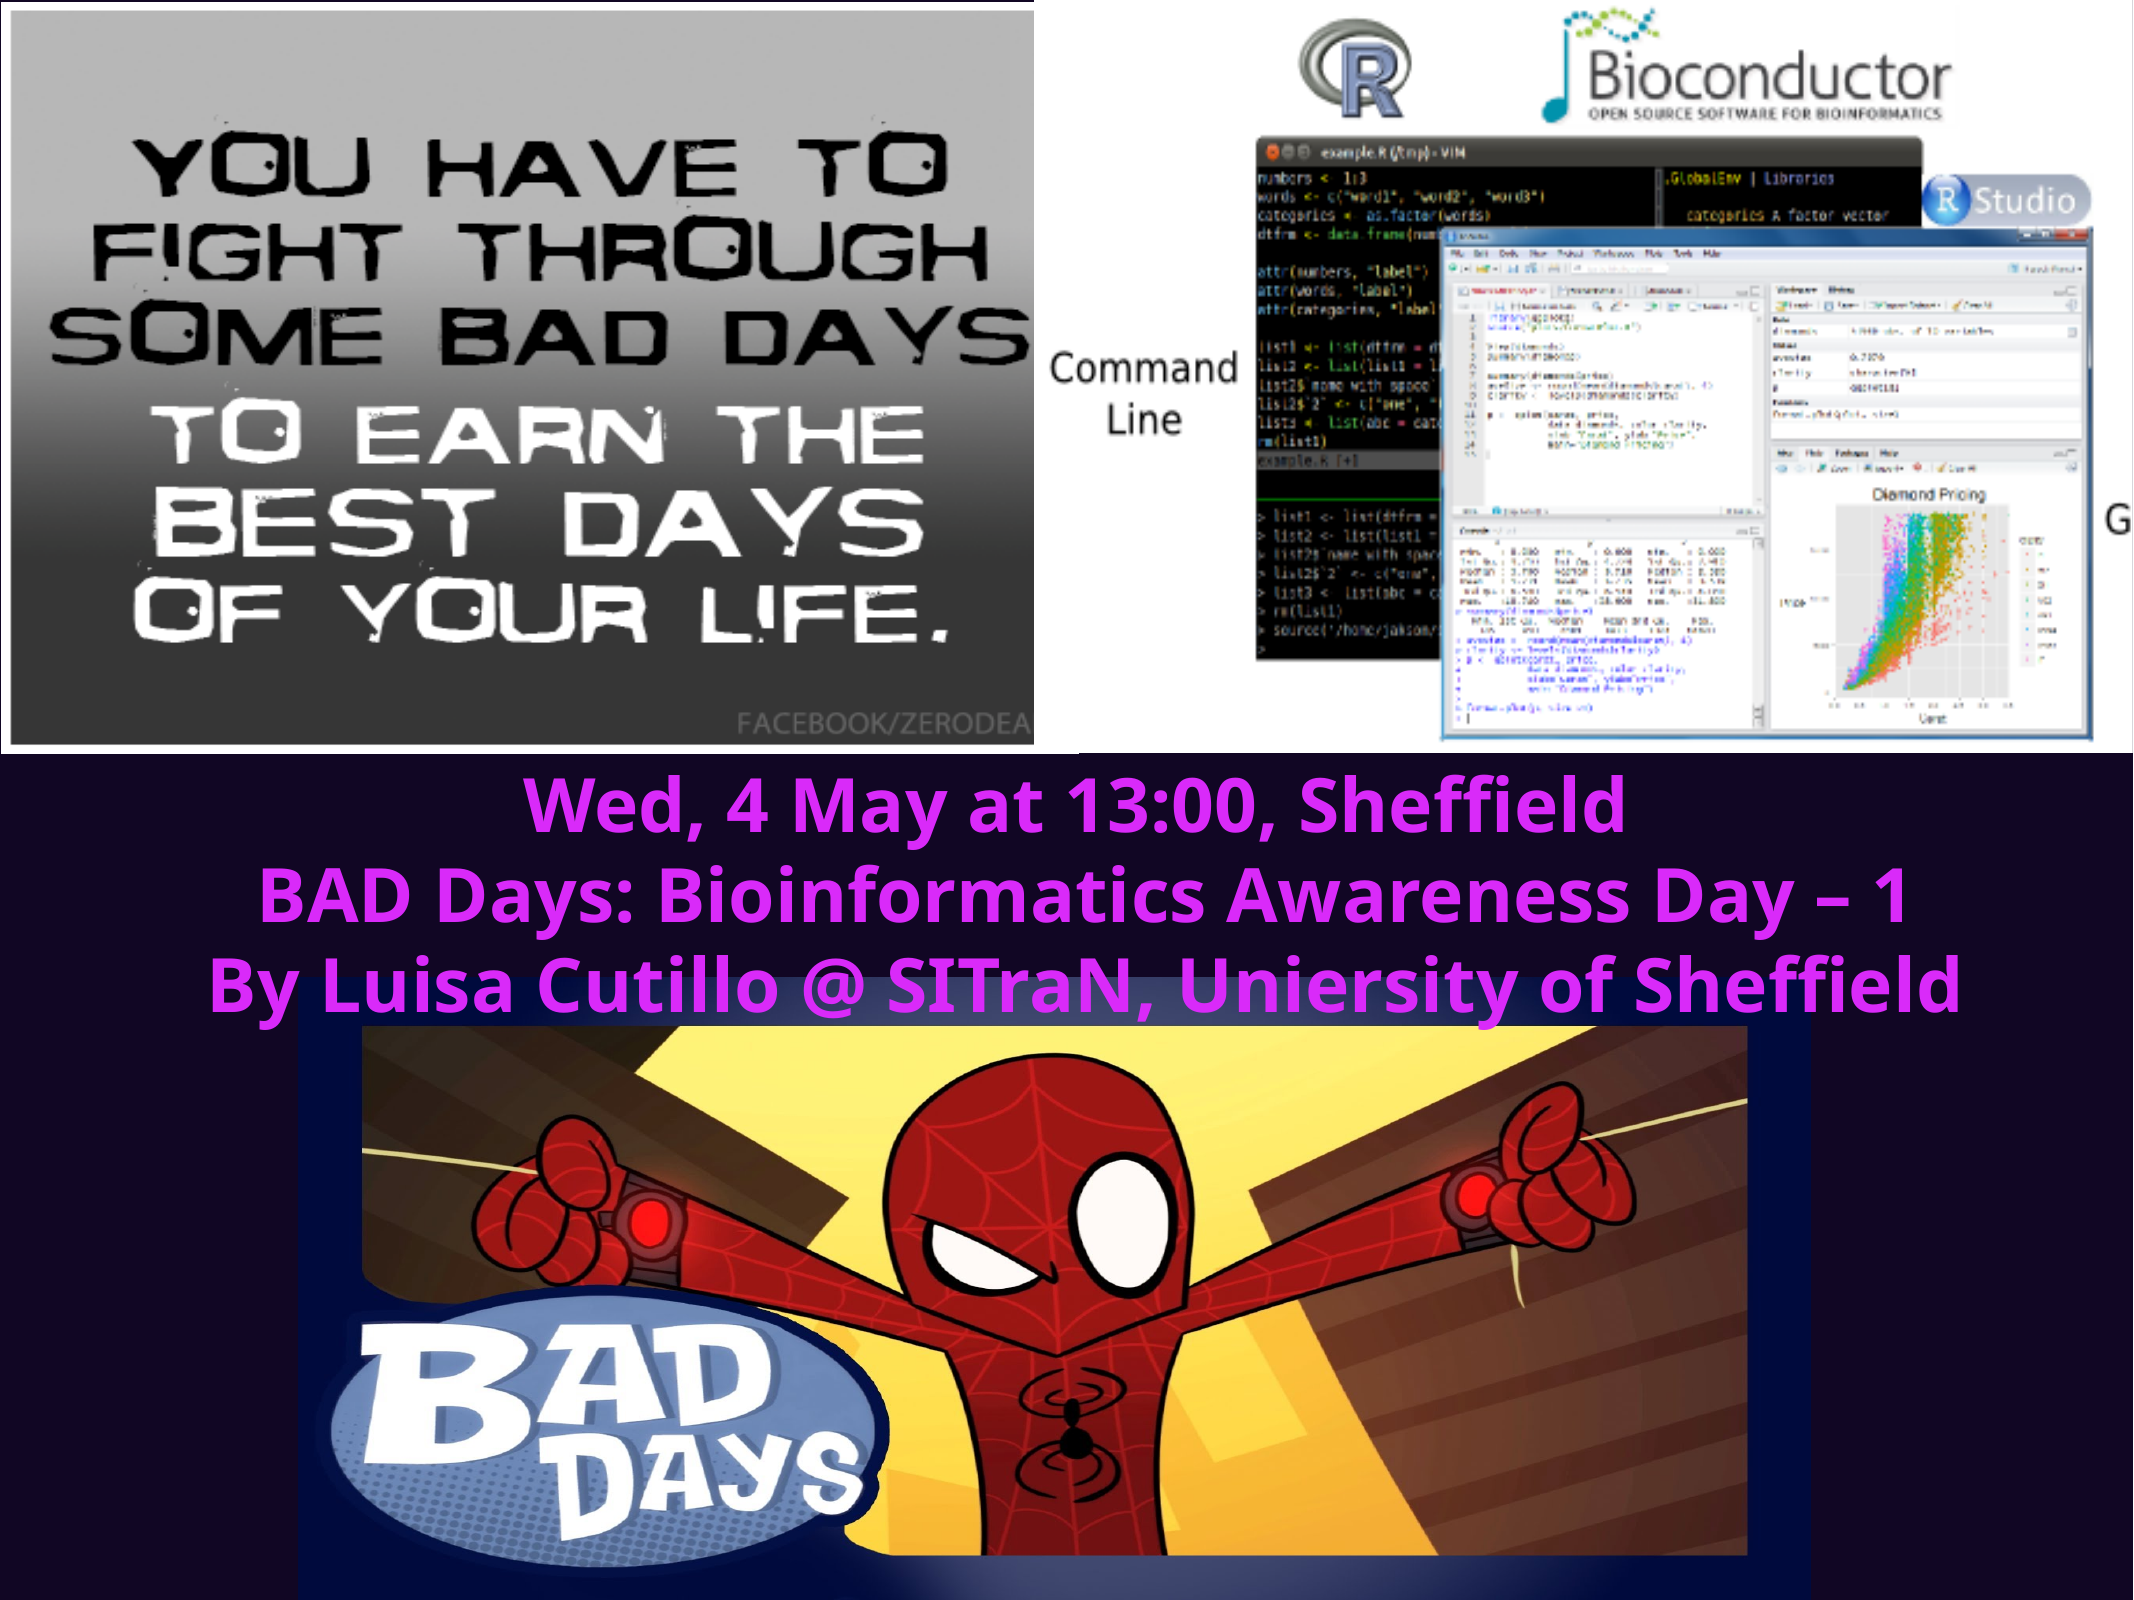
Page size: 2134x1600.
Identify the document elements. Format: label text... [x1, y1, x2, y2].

picture [298, 976, 1812, 1600]
picture [1, 0, 2134, 755]
title Wed, 4 May at 13:00, Sheffield BAD Days: Bioinformatics Awareness Day – 1 By Luisa Cutillo @ SITraN, Uniersity of Sheffield [39, 773, 2134, 1037]
